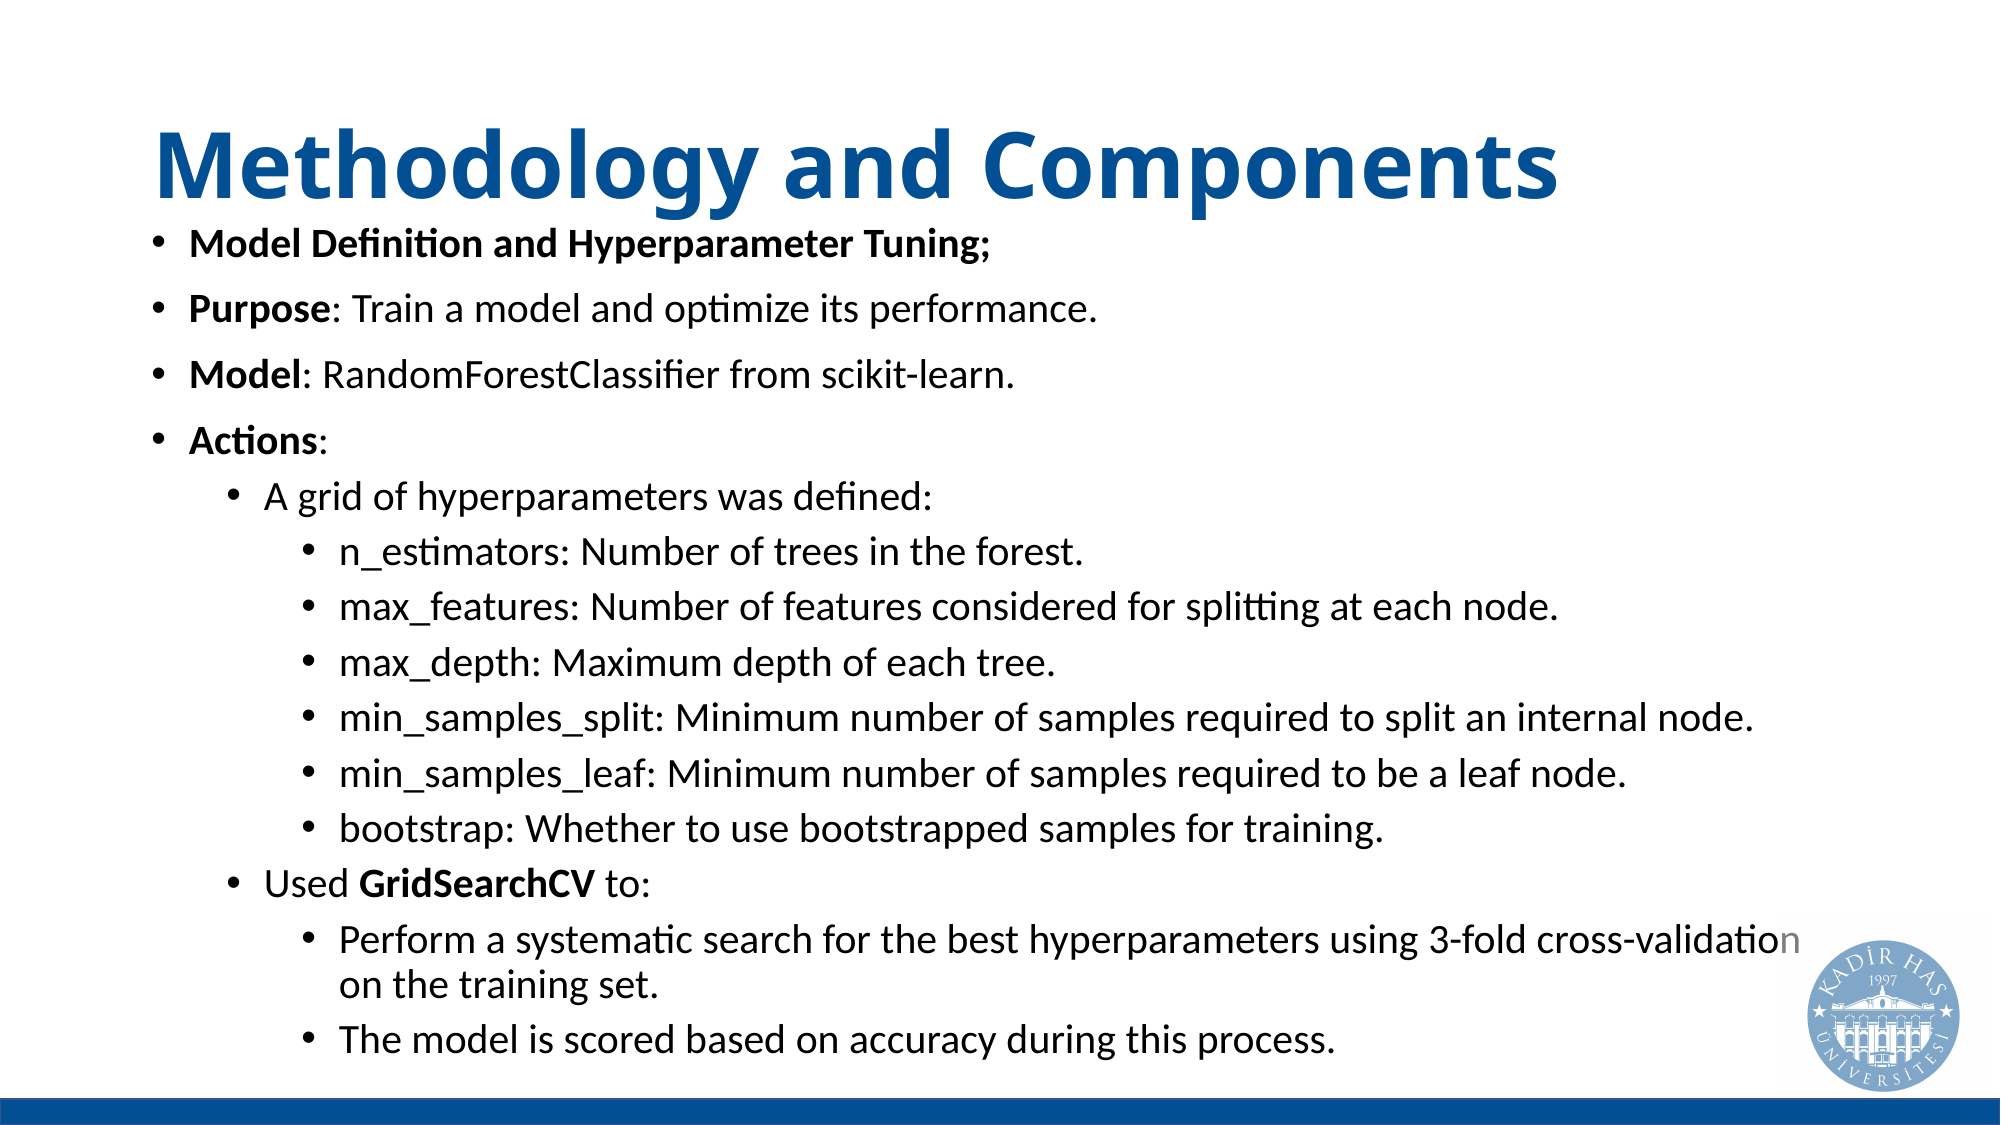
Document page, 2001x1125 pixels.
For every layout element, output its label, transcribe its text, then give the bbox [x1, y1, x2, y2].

text_box [0, 1098, 2000, 1125]
list Model Definition and Hyperparameter Tuning; Purpose: Train a model and optimize its performance. Model: RandomForestClassifier from scikit-learn. Actions: A grid of hyperparameters was defined: n_estimators: Number of trees in the forest. max_features: Number of features considered for splitting at each node. max_depth: Maximum depth of each tree. min_samples_split: Minimum number of samples required to split an internal node. min_samples_leaf: Minimum number of samples required to be a leaf node. bootstrap: Whether to use bootstrapped samples for training. Used GridSearchCV to: Perform a systematic search for the best hyperparameters using 3-fold cross-validation on the training set. The model is scored based on accuracy during this process. [136, 213, 1862, 912]
picture [1778, 911, 1989, 1121]
title Methodology and Components [137, 59, 1863, 278]
